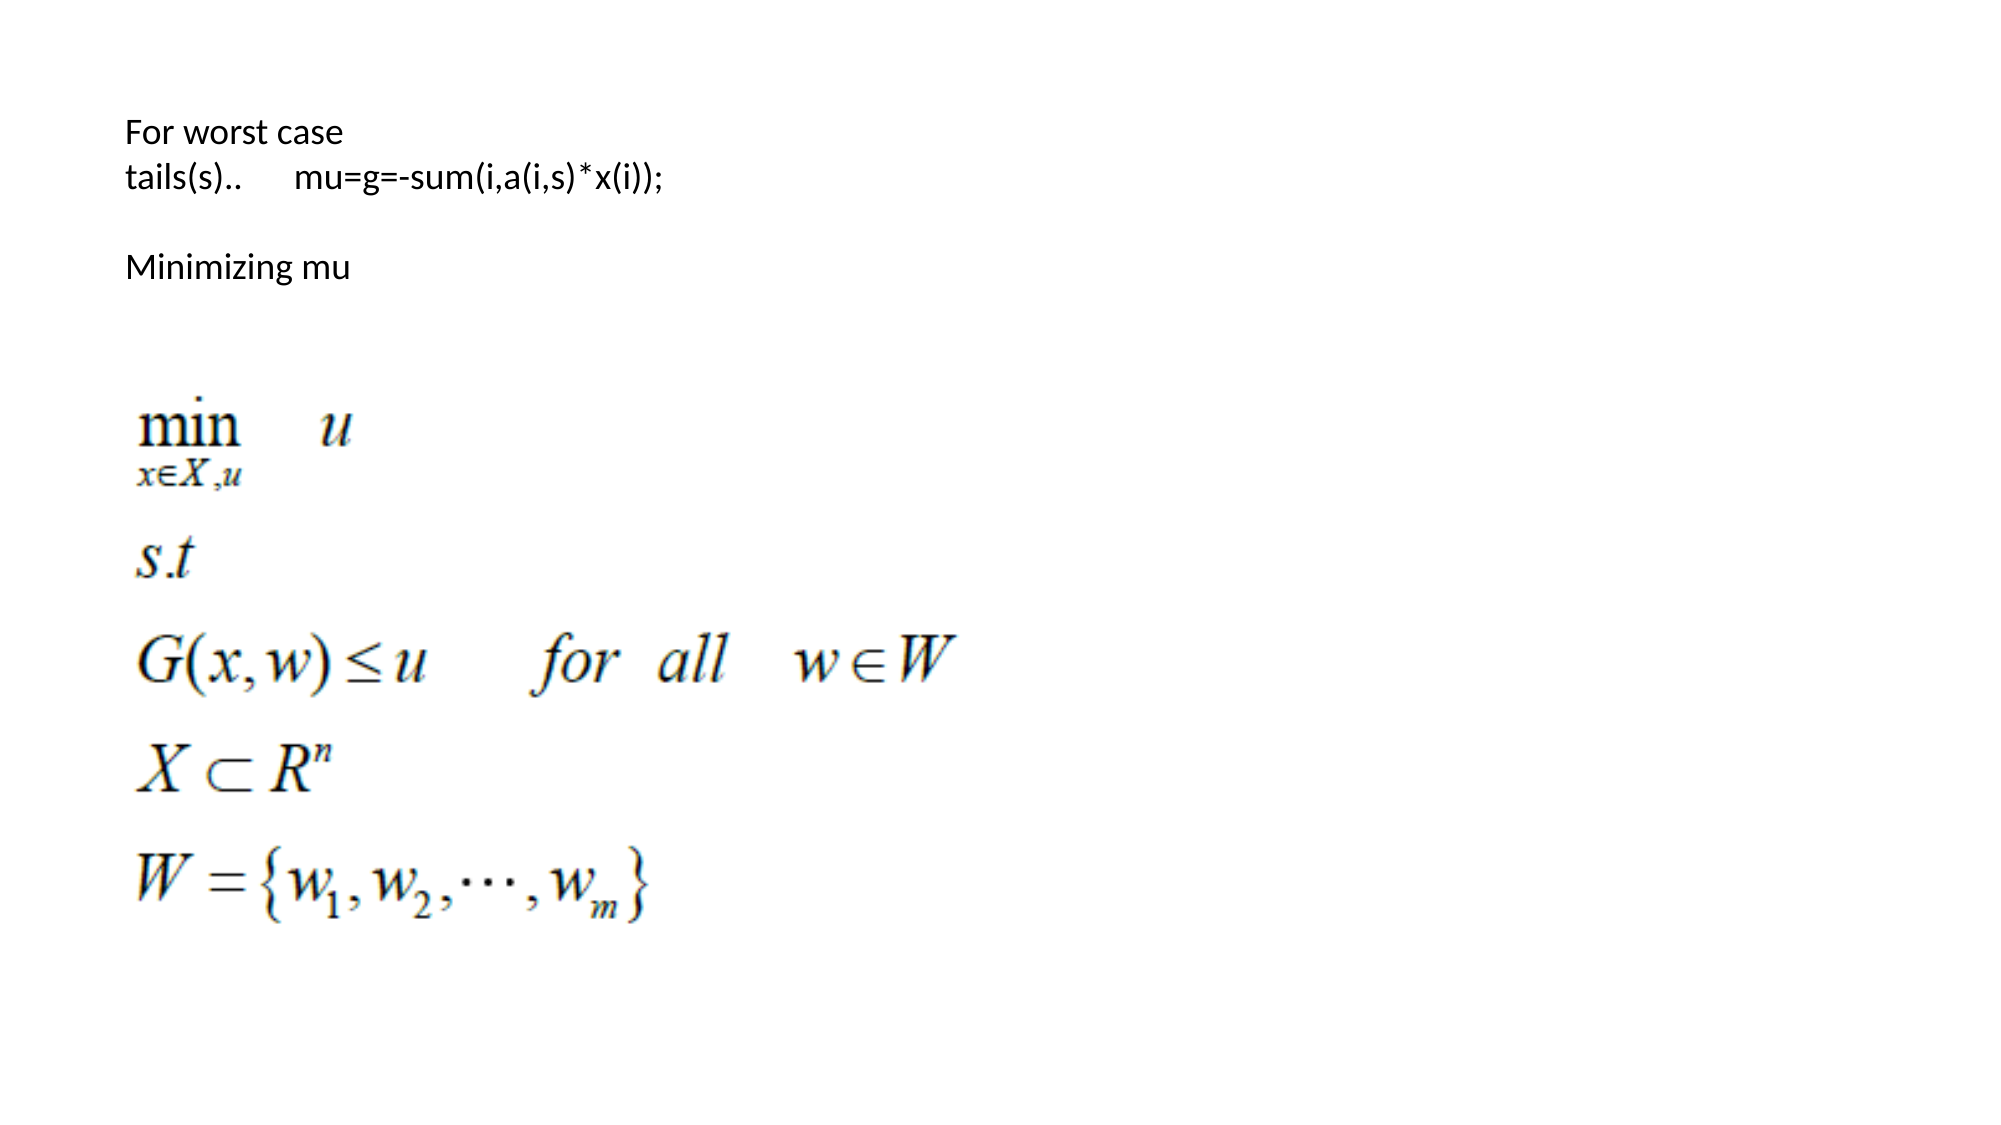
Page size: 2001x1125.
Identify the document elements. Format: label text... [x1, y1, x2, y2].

text_box For worst case tails(s).. mu=g=-sum(i,a(i,s)*x(i)); Minimizing mu [110, 99, 680, 295]
picture [73, 330, 1014, 996]
